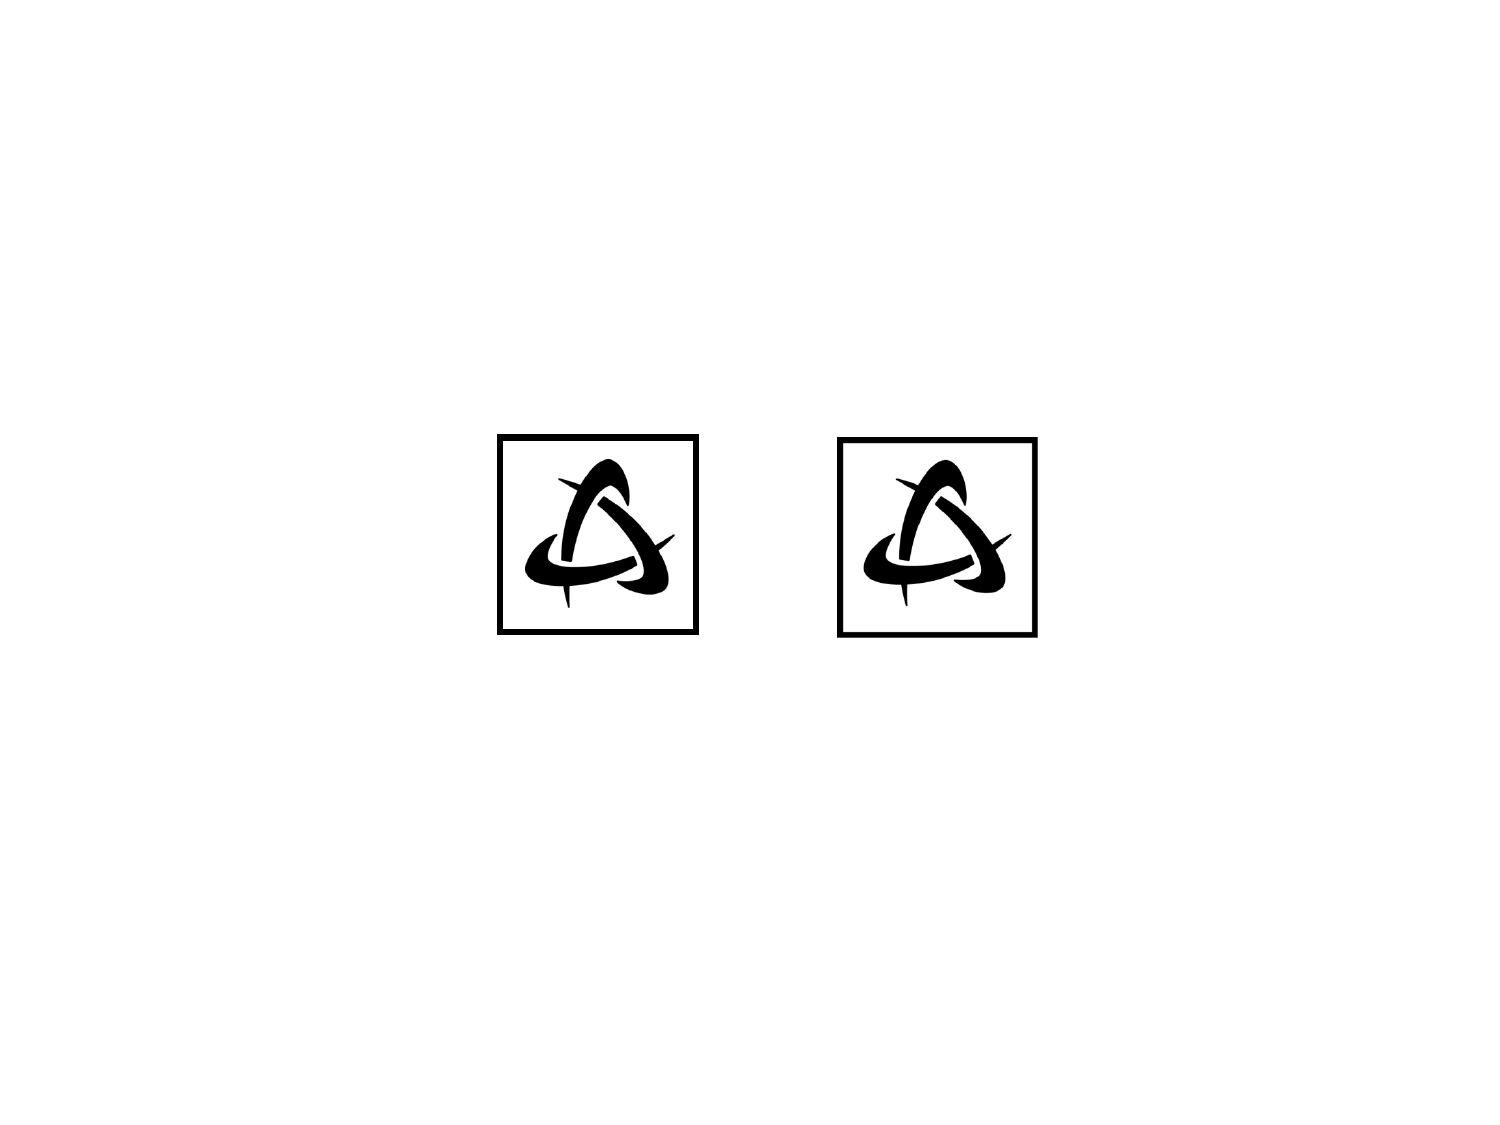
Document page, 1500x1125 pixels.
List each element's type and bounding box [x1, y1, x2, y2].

picture [837, 437, 1038, 638]
text_box [499, 437, 697, 633]
